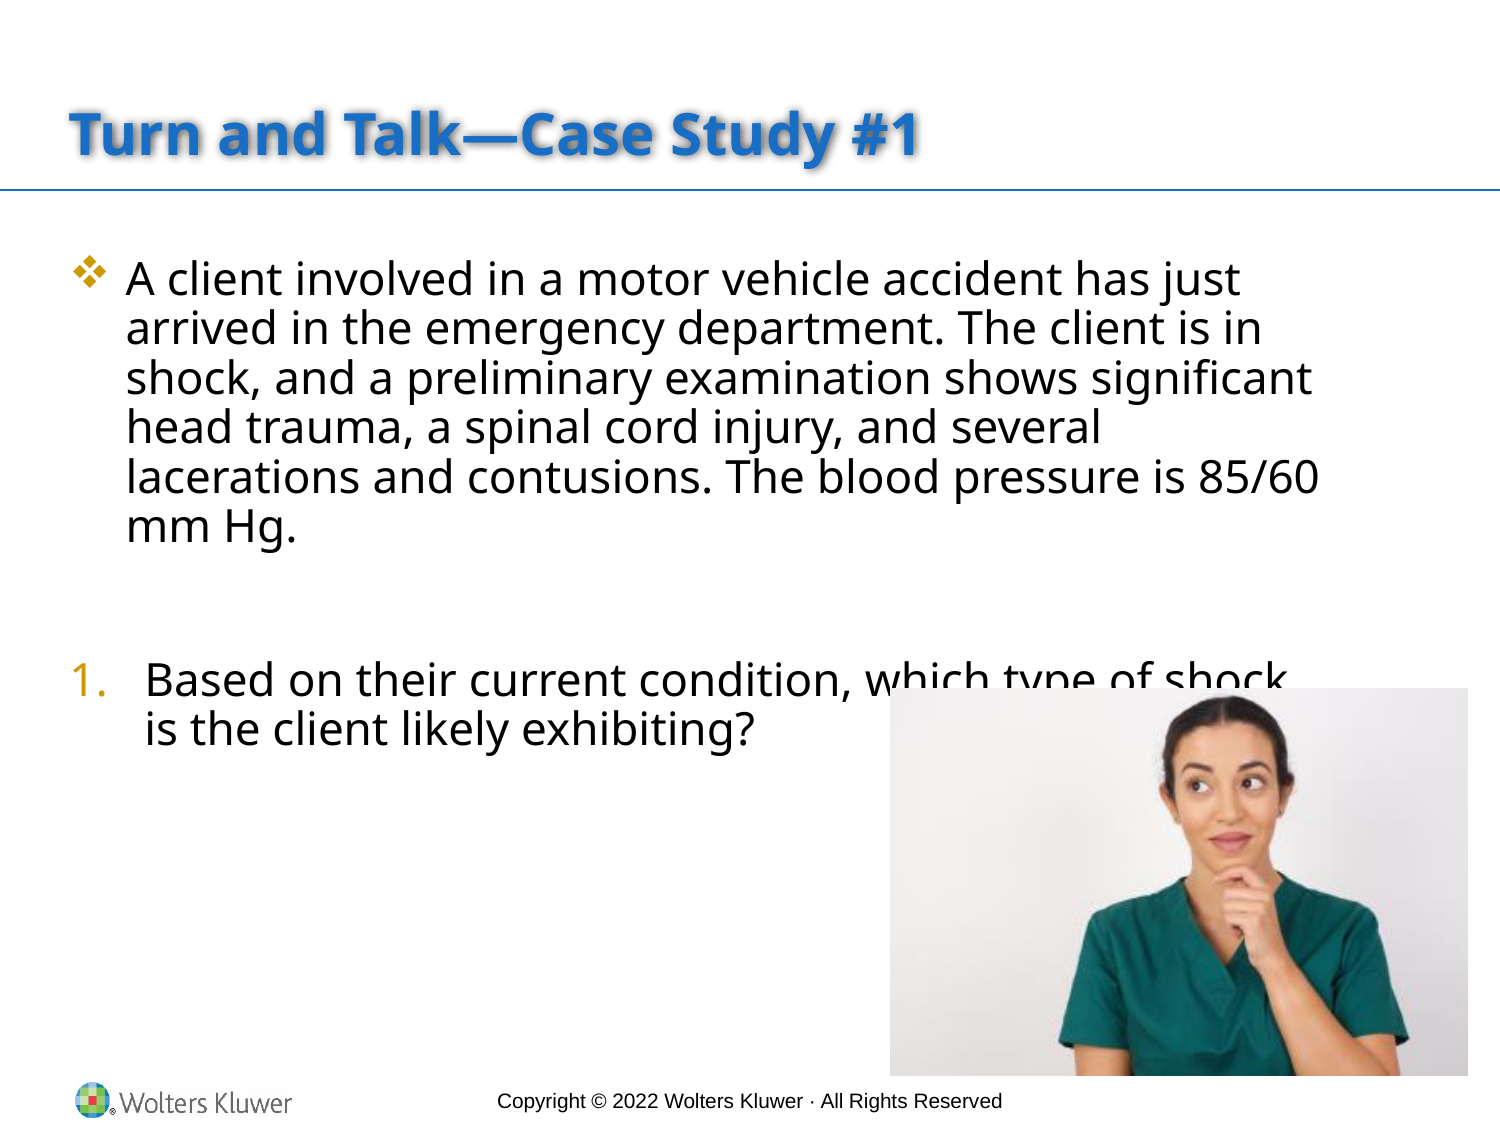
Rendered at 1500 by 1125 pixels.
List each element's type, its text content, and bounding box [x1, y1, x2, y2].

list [889, 688, 1468, 1076]
picture [75, 1082, 292, 1118]
title Turn and Talk—Case Study #1 [68, 104, 1468, 168]
list A client involved in a motor vehicle accident has just arrived in the emergency department. The client is in shock, and a preliminary examination shows significant head trauma, a spinal cord injury, and several lacerations and contusions. The blood pressure is 85/60 mm Hg. Based on their current condition, which type of shock is the client likely exhibiting? [54, 248, 1337, 853]
